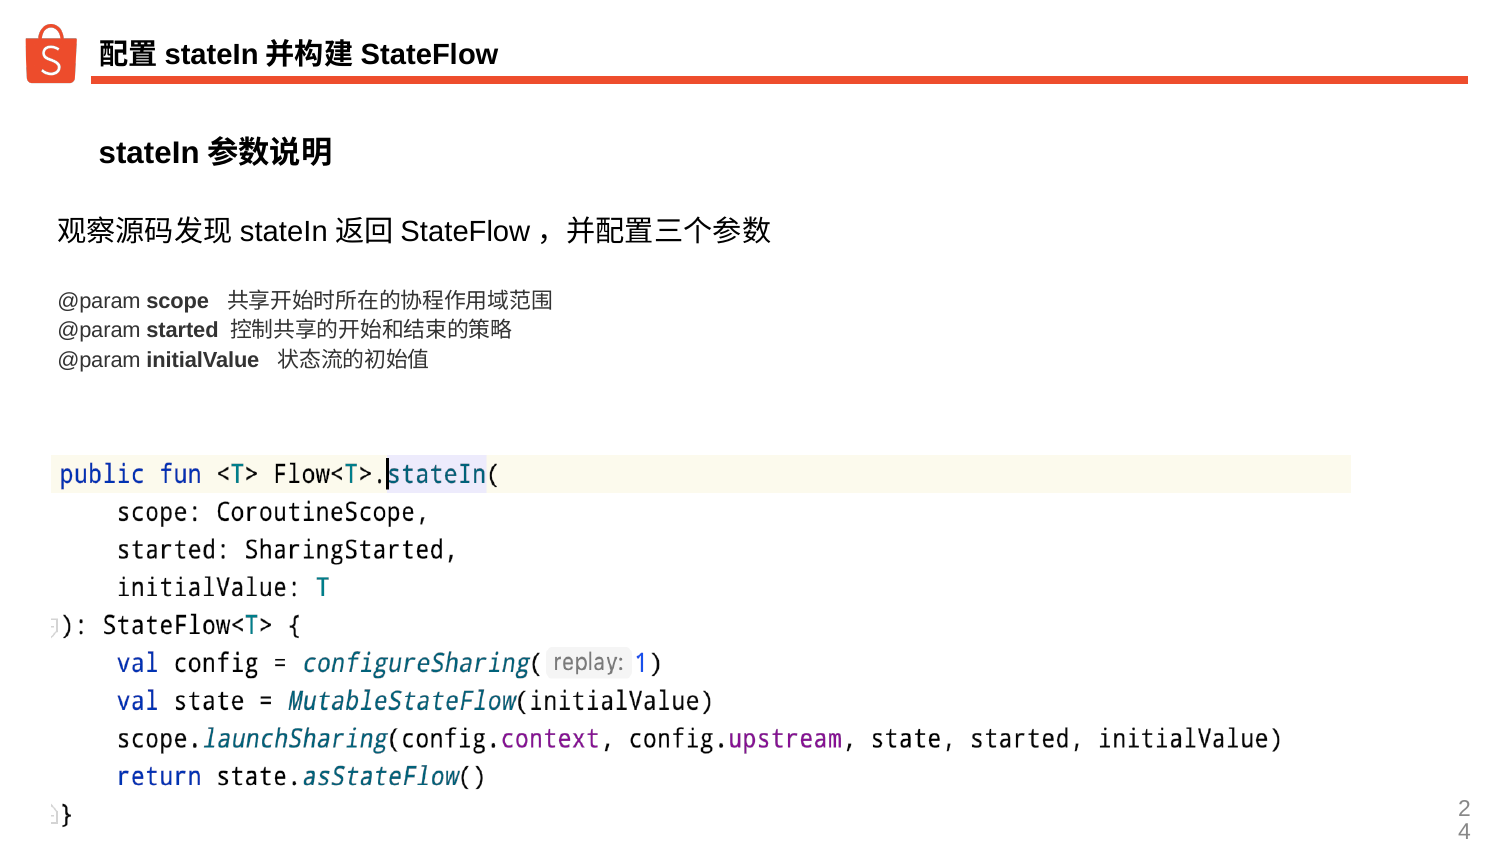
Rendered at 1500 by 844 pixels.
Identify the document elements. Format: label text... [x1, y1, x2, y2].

list 观察源码发现stateIn返回StateFlow，并配置三个参数 @param scope 共享开始时所在的协程作用域范围 @param started 控制共享的开始和结束的策略 @param initialValue 状态流的初始值 [51, 206, 1476, 770]
title stateIn参数说明 [90, 107, 1412, 179]
title 配置stateIn并构建StateFlow [90, 7, 1413, 80]
picture [51, 452, 1351, 844]
slide_number ‹#› [1452, 770, 1476, 844]
picture [25, 24, 81, 86]
